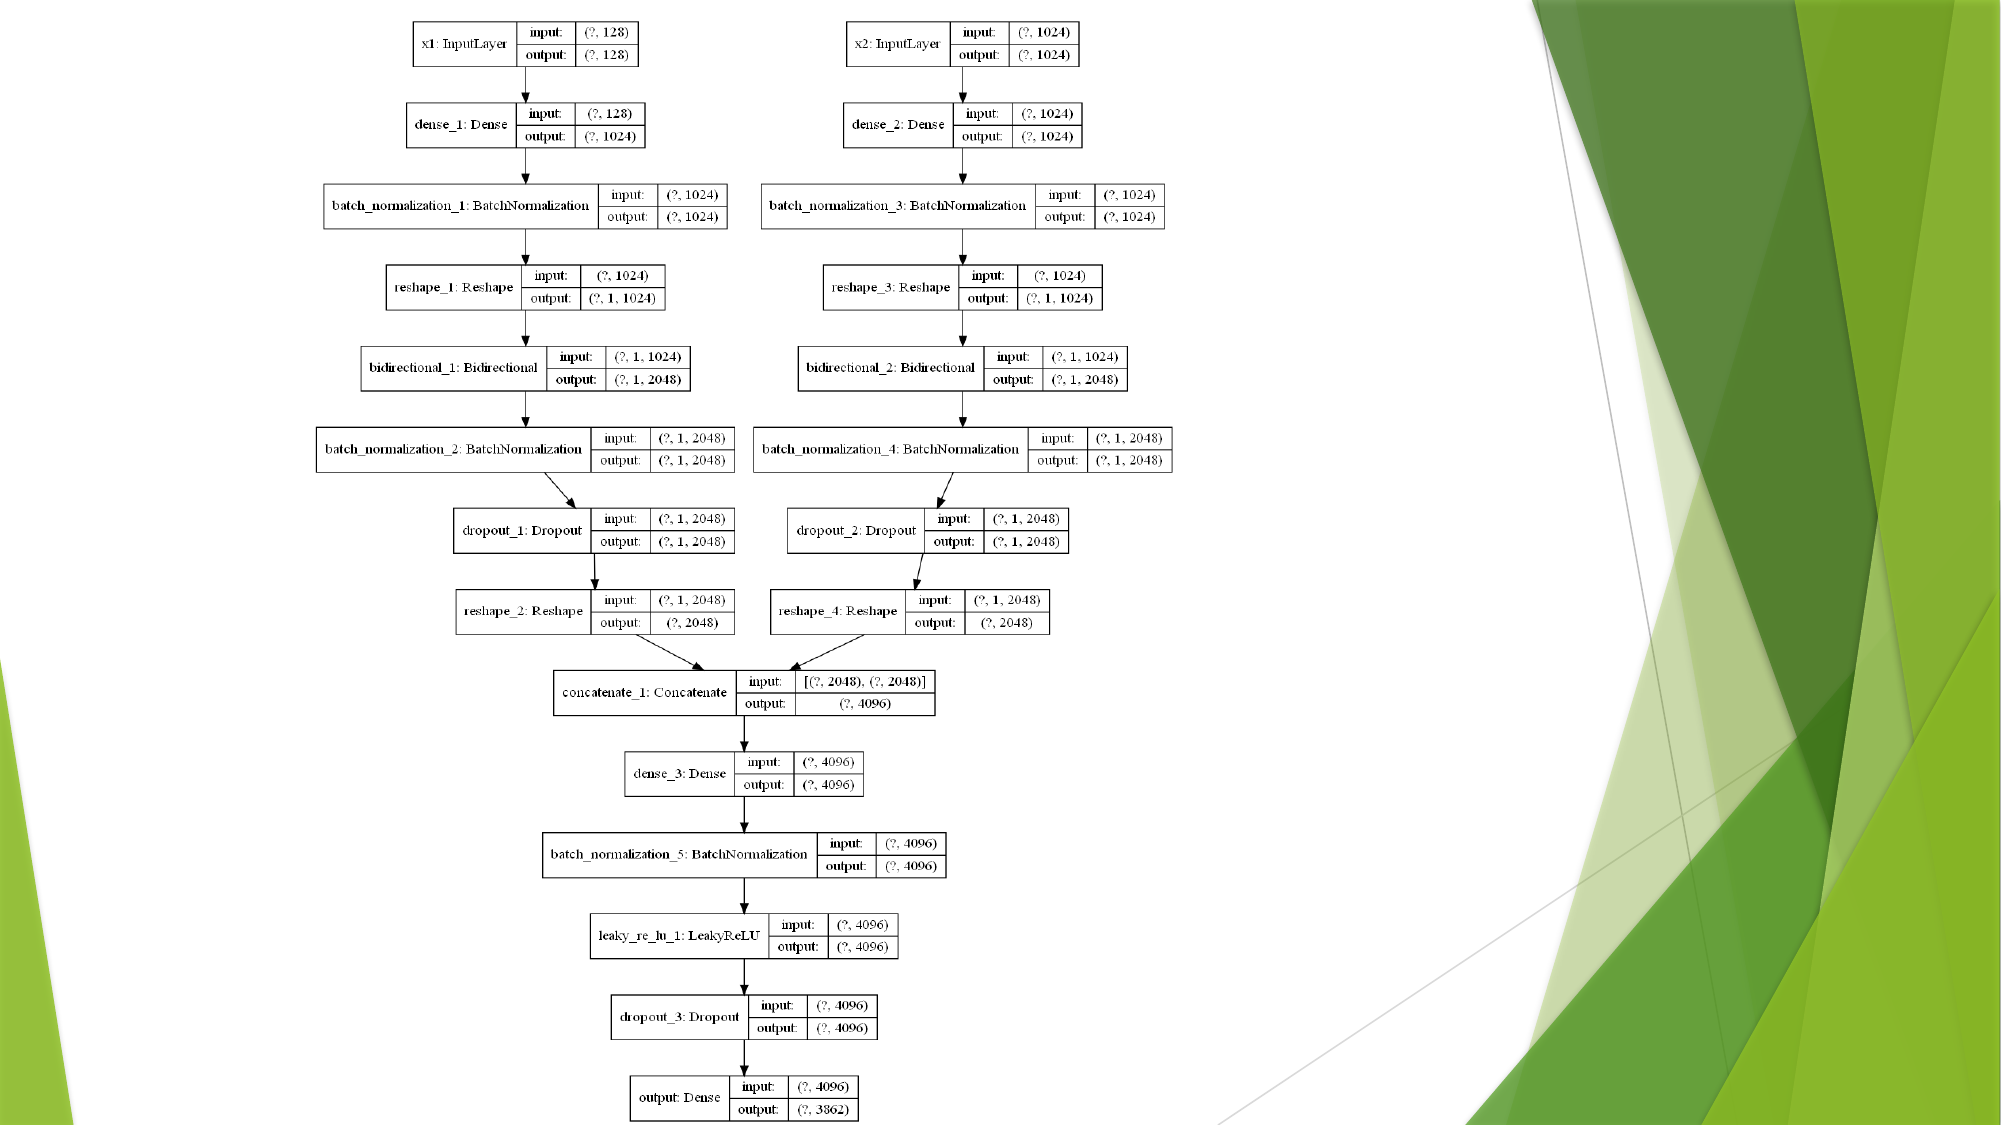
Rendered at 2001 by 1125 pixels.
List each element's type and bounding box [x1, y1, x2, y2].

list [311, 16, 1176, 1125]
